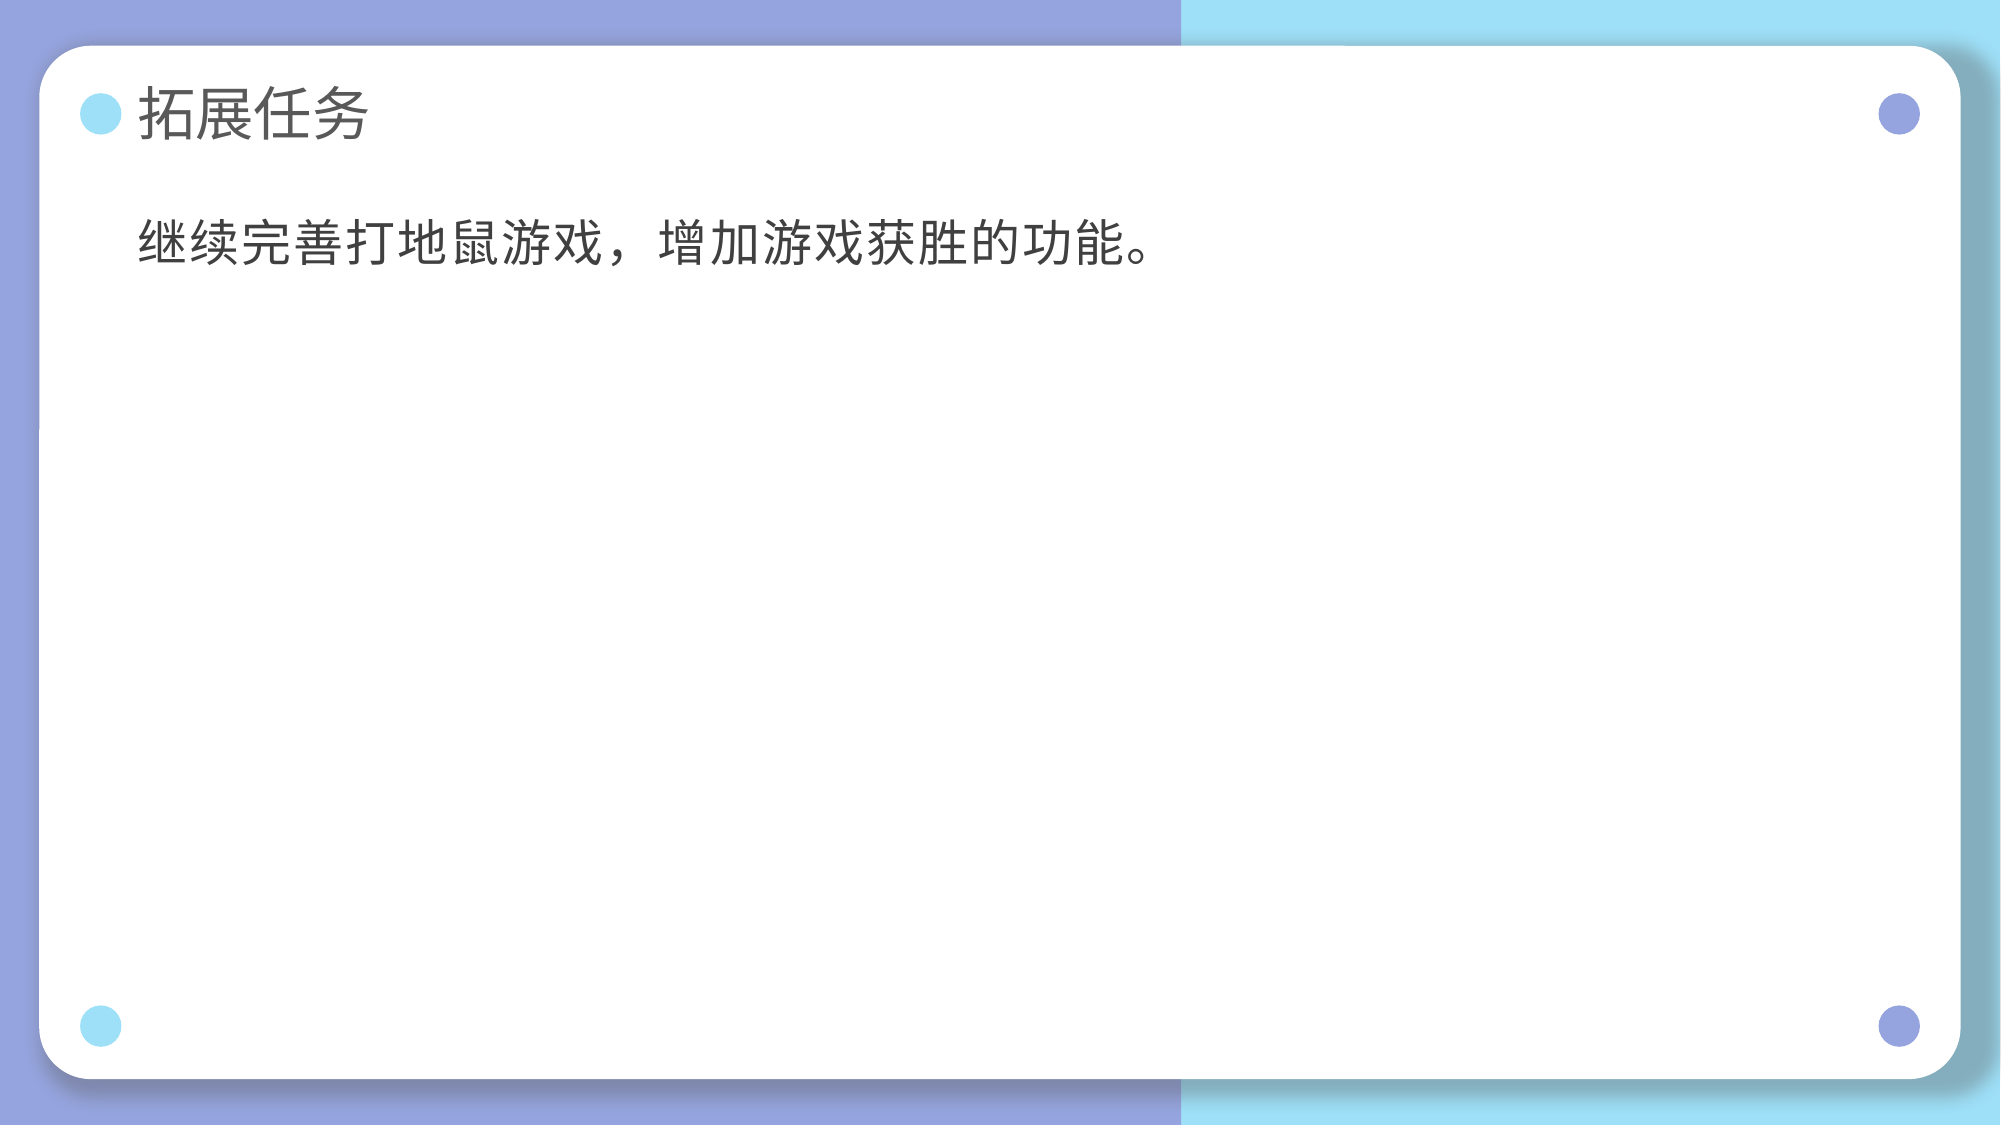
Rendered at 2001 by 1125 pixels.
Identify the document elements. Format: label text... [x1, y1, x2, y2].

title 拓展任务 [137, 77, 976, 157]
list 继续完善打地鼠游戏，增加游戏获胜的功能。 [137, 185, 1711, 700]
